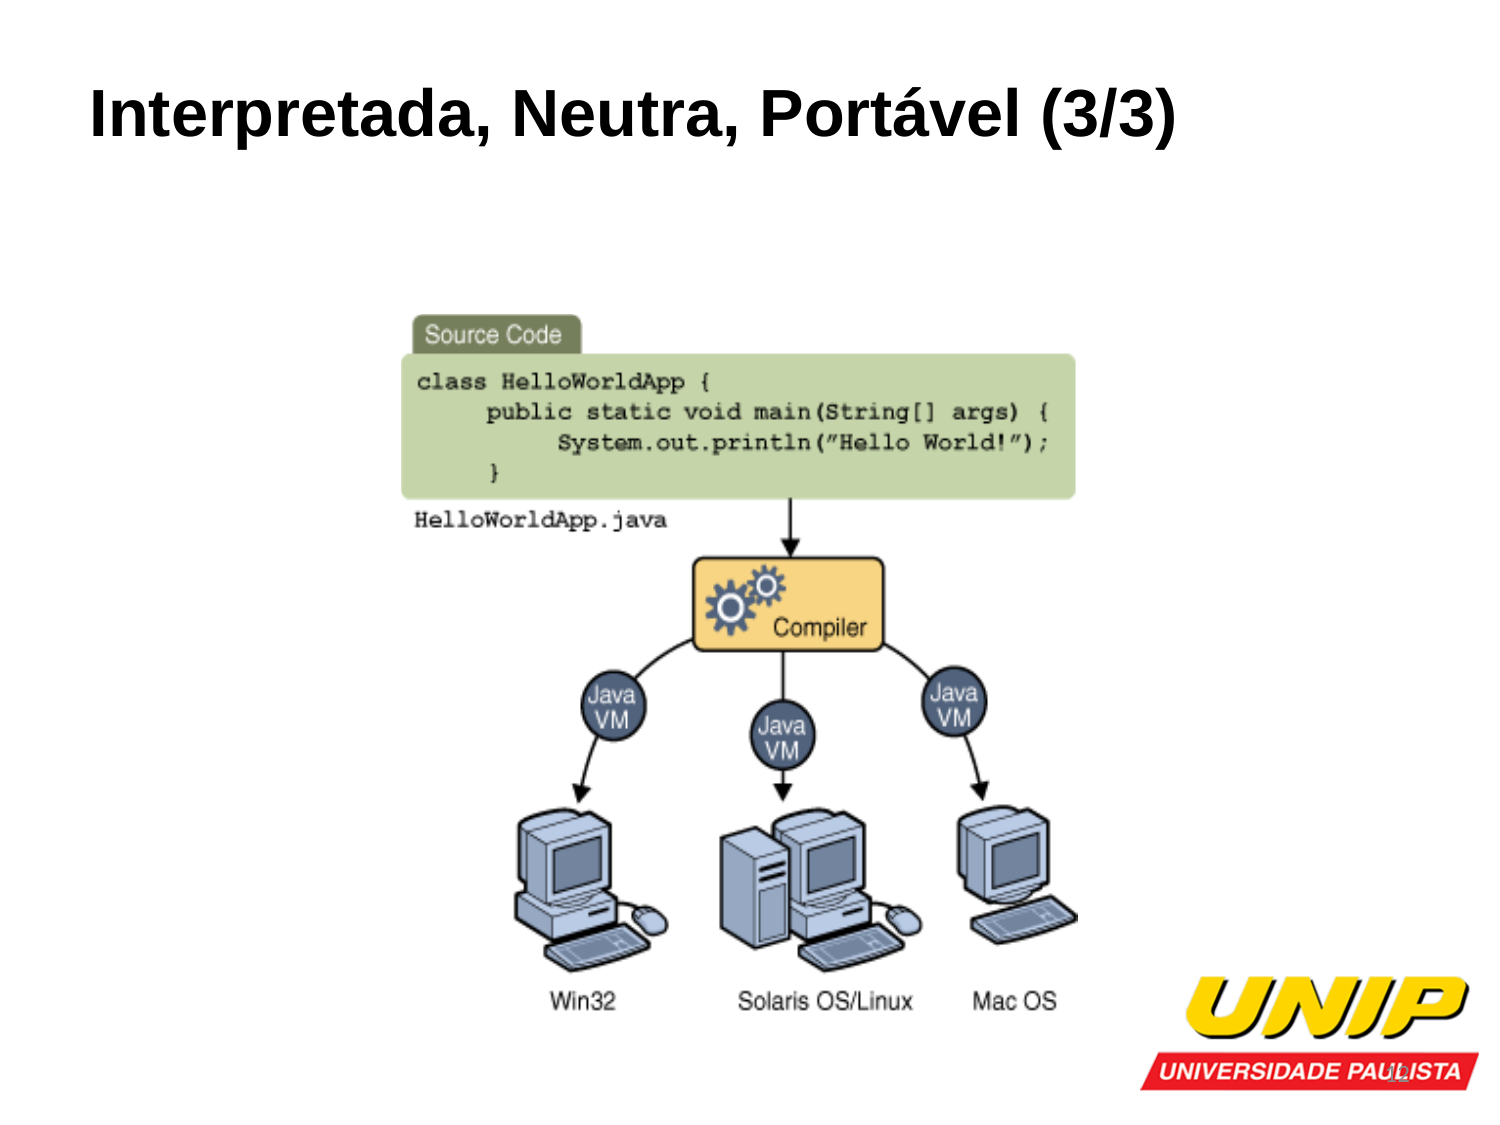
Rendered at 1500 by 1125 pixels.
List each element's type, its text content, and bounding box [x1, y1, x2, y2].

picture [400, 314, 1078, 1018]
picture [1139, 967, 1480, 1096]
text_box Interpretada, Neutra, Portável (3/3) [74, 62, 1246, 158]
slide_number 12 [1074, 1042, 1425, 1103]
